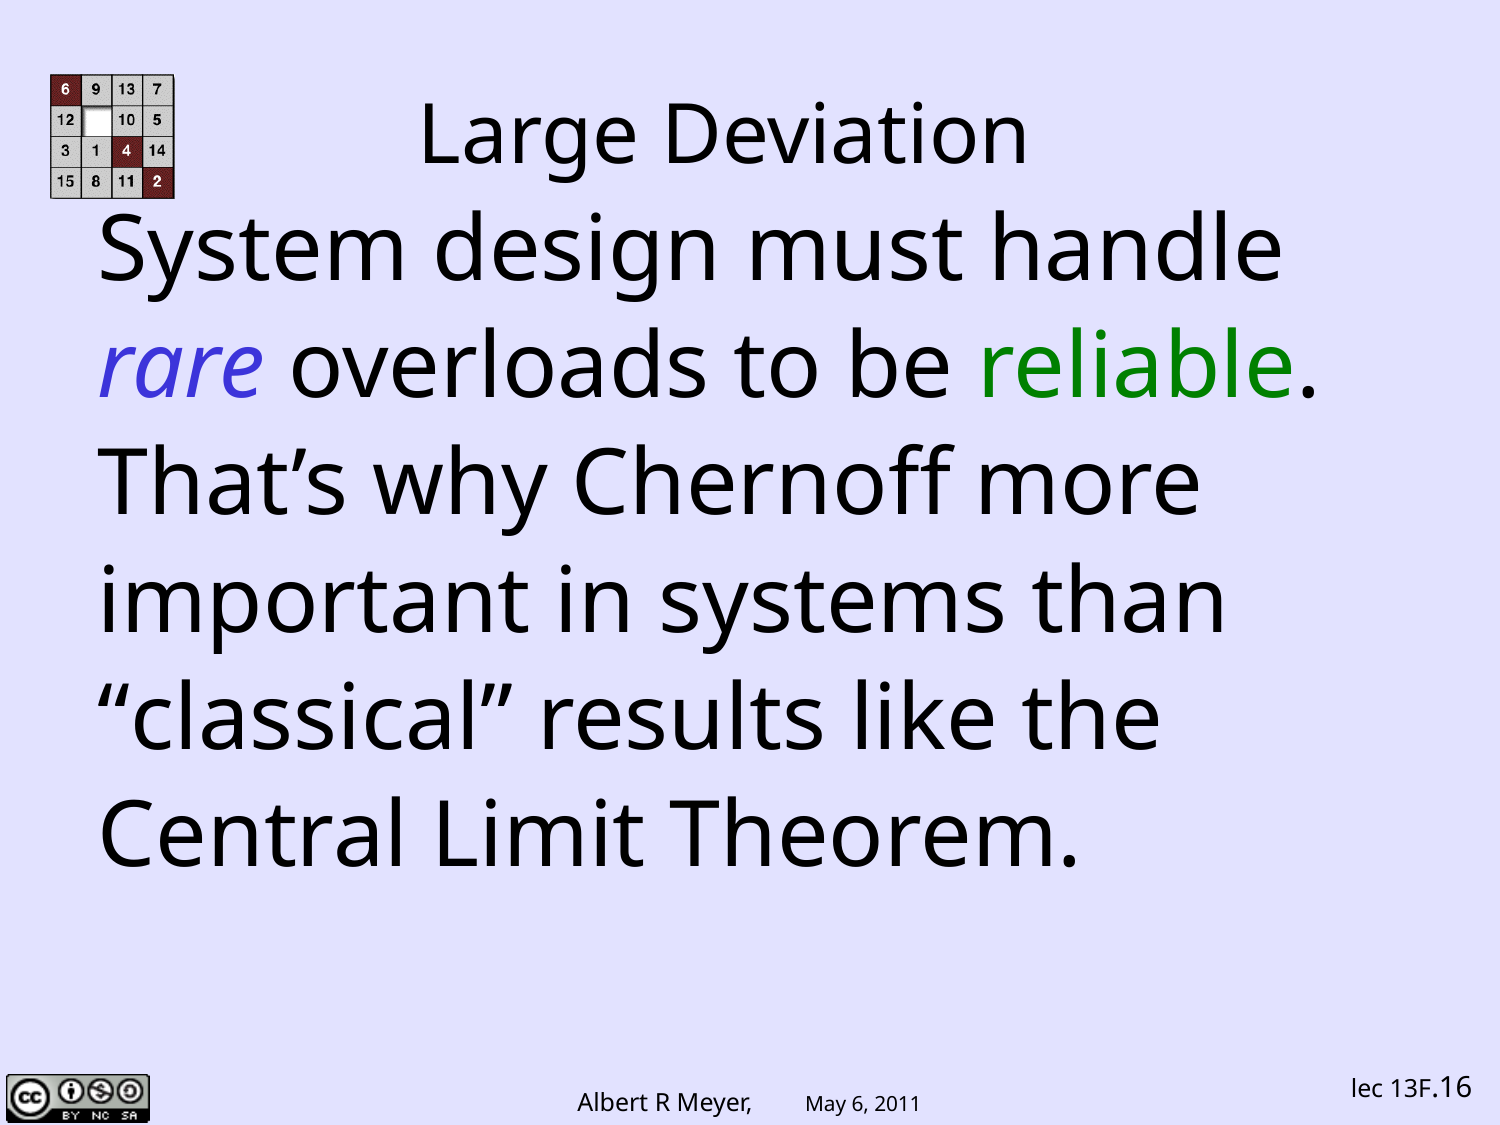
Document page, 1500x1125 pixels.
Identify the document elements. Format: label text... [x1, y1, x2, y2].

picture [6, 1074, 150, 1123]
text_box Large Deviation [381, 72, 1119, 188]
picture [50, 74, 175, 199]
slide_number lec 13F.16 [1301, 1060, 1488, 1111]
list System design must handle rare overloads to be reliable. That’s why Chernoff more important in systems than “classical” results like the Central Limit Theorem. [82, 193, 1401, 1013]
